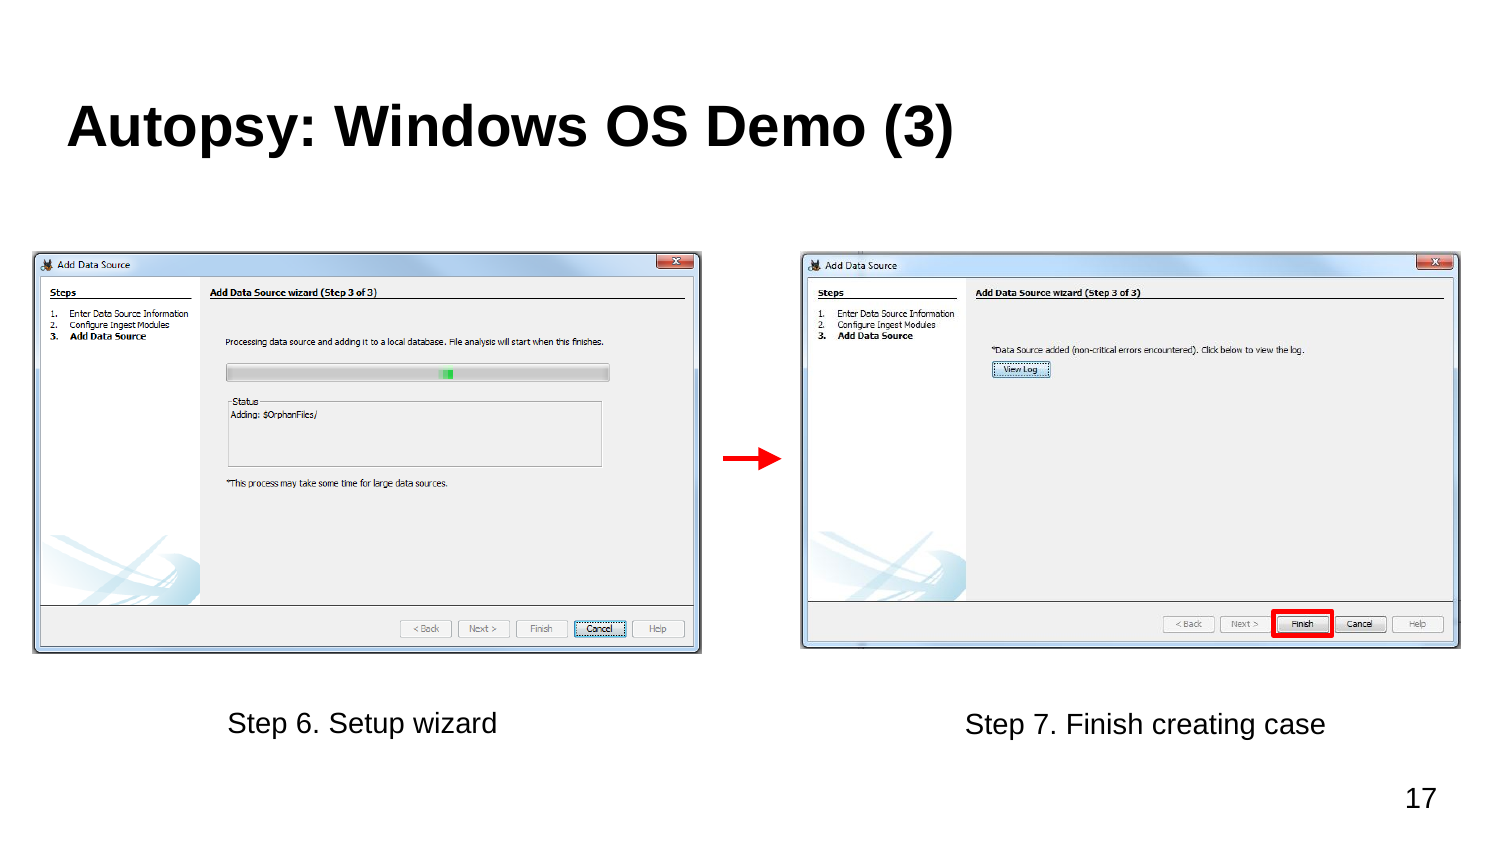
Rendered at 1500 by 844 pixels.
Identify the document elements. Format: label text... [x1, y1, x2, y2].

slide_number ‹#› [1389, 764, 1480, 830]
picture [800, 251, 1462, 650]
text_box Step 7. Finish creating case [949, 690, 1358, 751]
text_box Step 6. Setup wizard [212, 688, 534, 749]
picture [32, 251, 702, 654]
title Autopsy: Windows OS Demo (3) [51, 72, 1449, 167]
